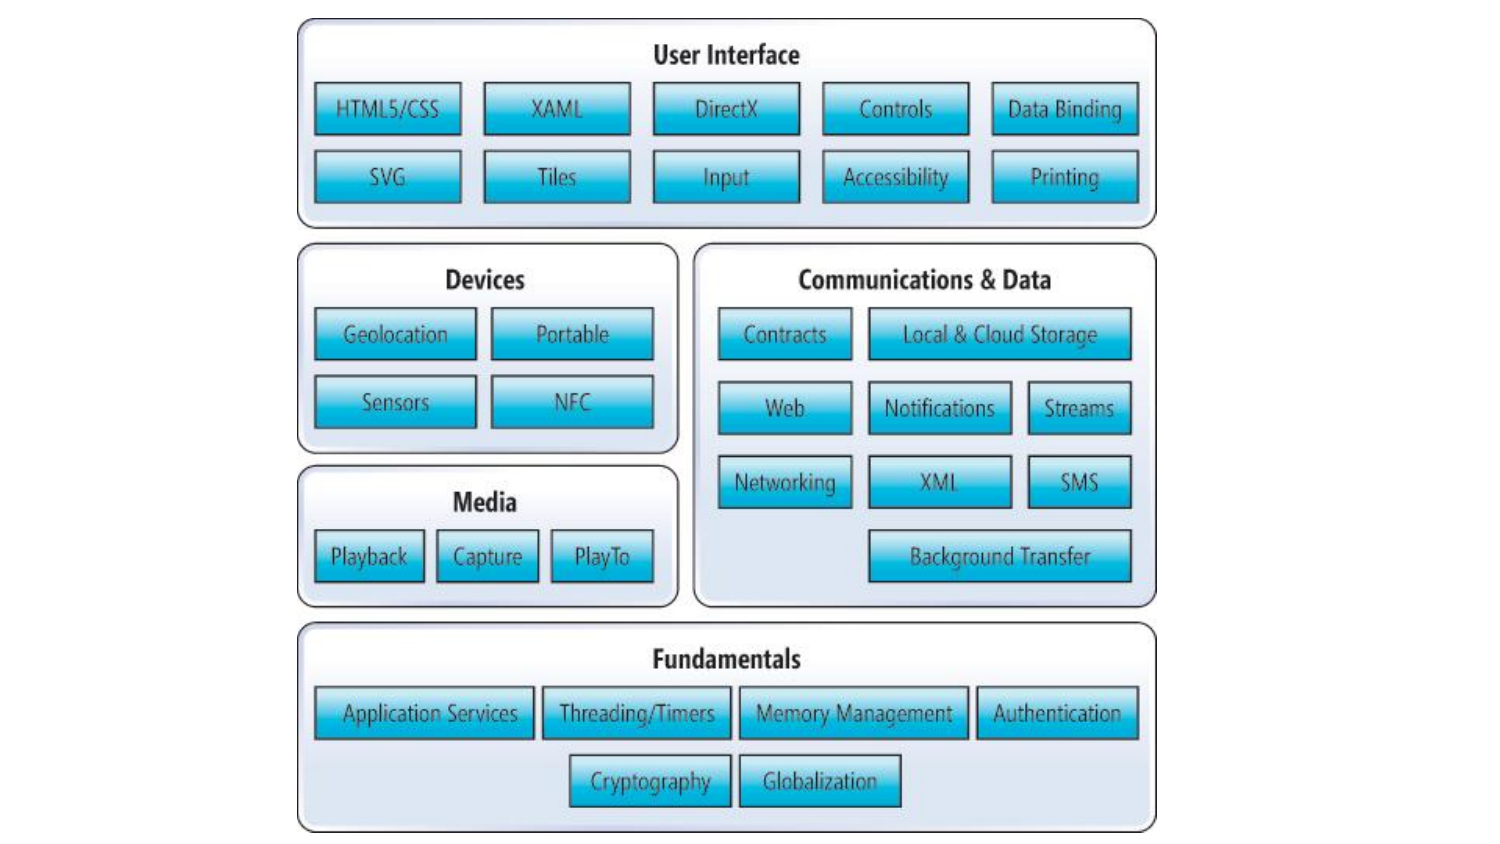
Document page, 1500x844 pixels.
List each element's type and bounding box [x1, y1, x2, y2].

picture [297, 18, 1157, 833]
